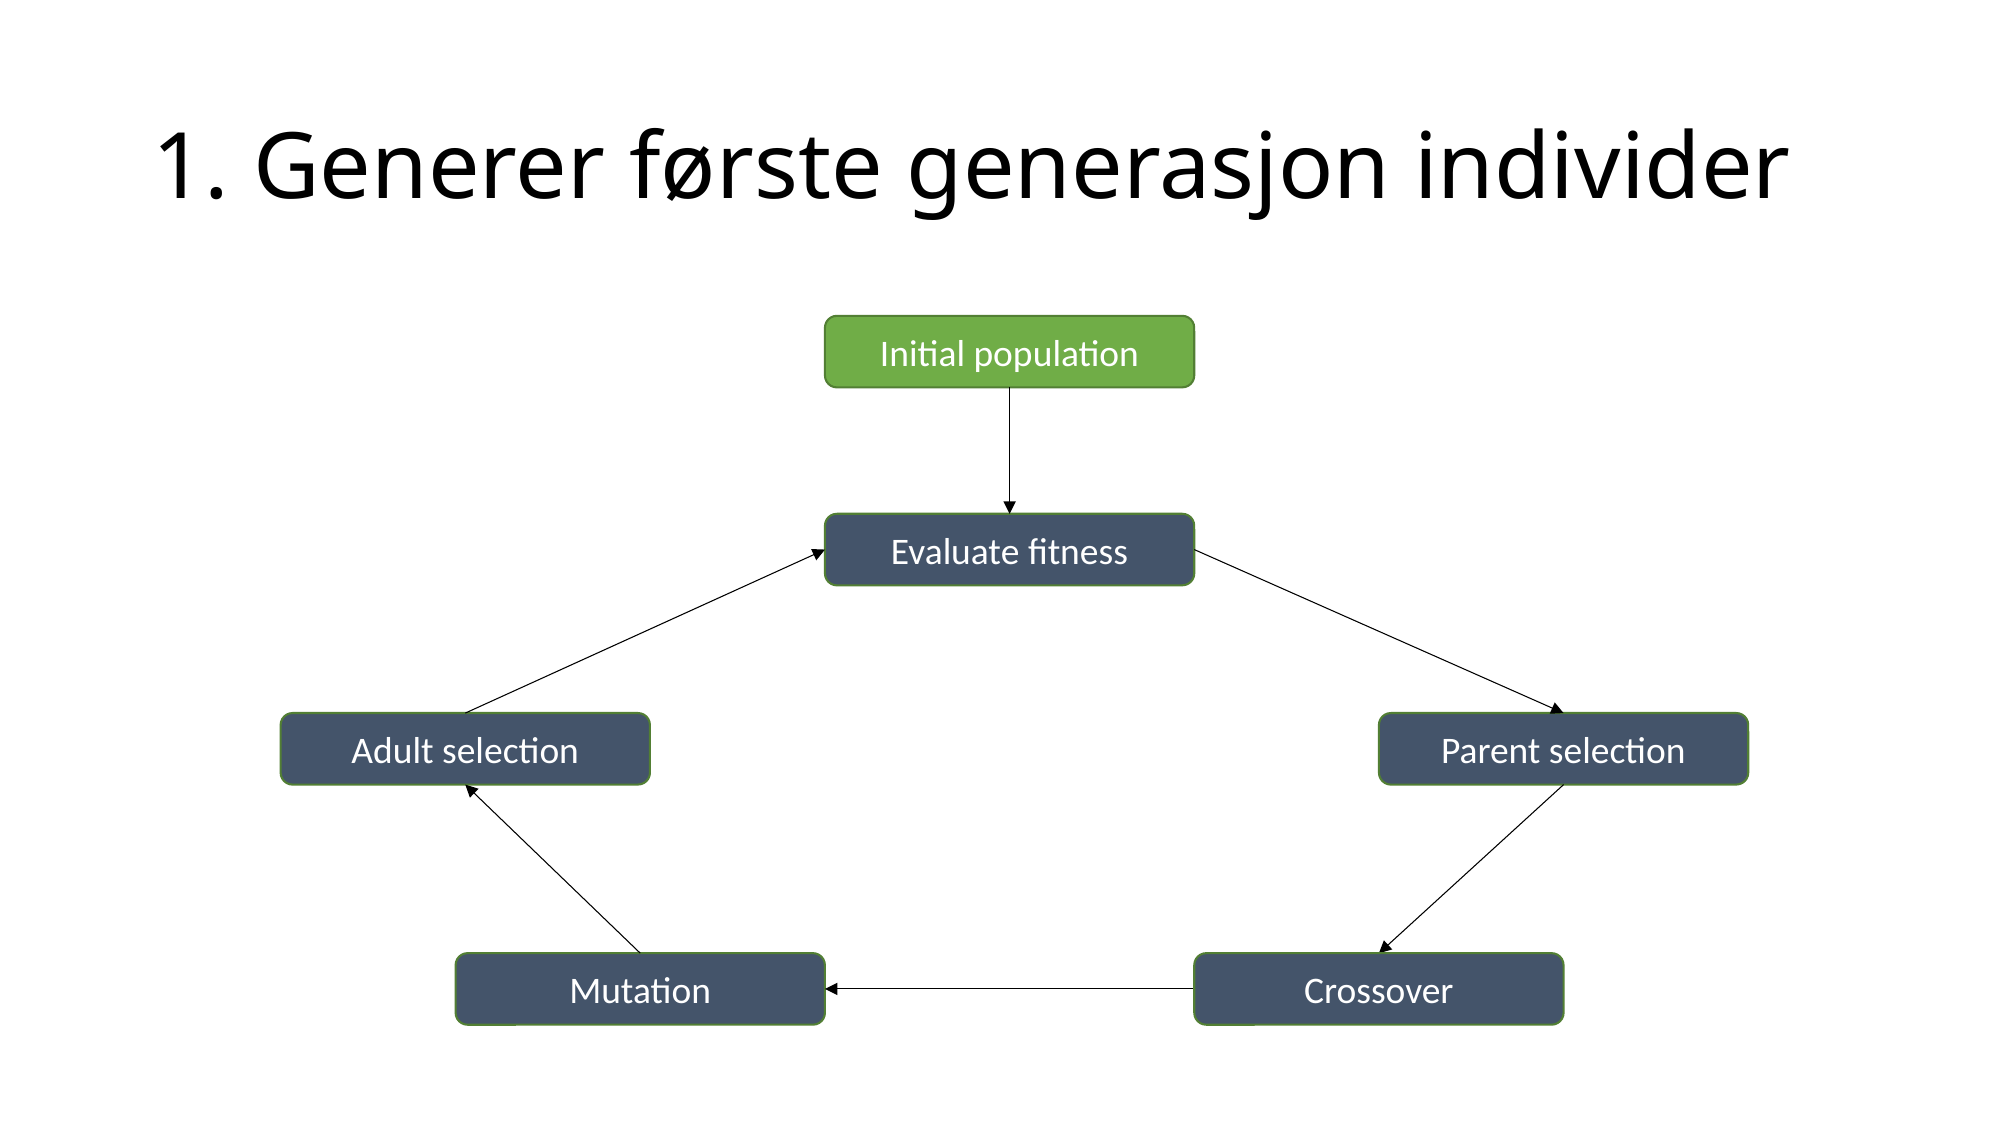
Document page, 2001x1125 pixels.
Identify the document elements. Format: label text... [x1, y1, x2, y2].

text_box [465, 549, 825, 714]
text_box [465, 784, 641, 954]
text_box Crossover [1193, 952, 1565, 1026]
text_box Parent selection [1377, 711, 1750, 786]
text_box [1194, 549, 1564, 714]
title 1. Generer første generasjon individer [137, 59, 1863, 278]
text_box Evaluate fitness [823, 512, 1196, 587]
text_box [1378, 784, 1564, 954]
text_box Adult selection [279, 711, 651, 786]
text_box Mutation [454, 952, 826, 1026]
text_box Initial population [823, 314, 1196, 389]
